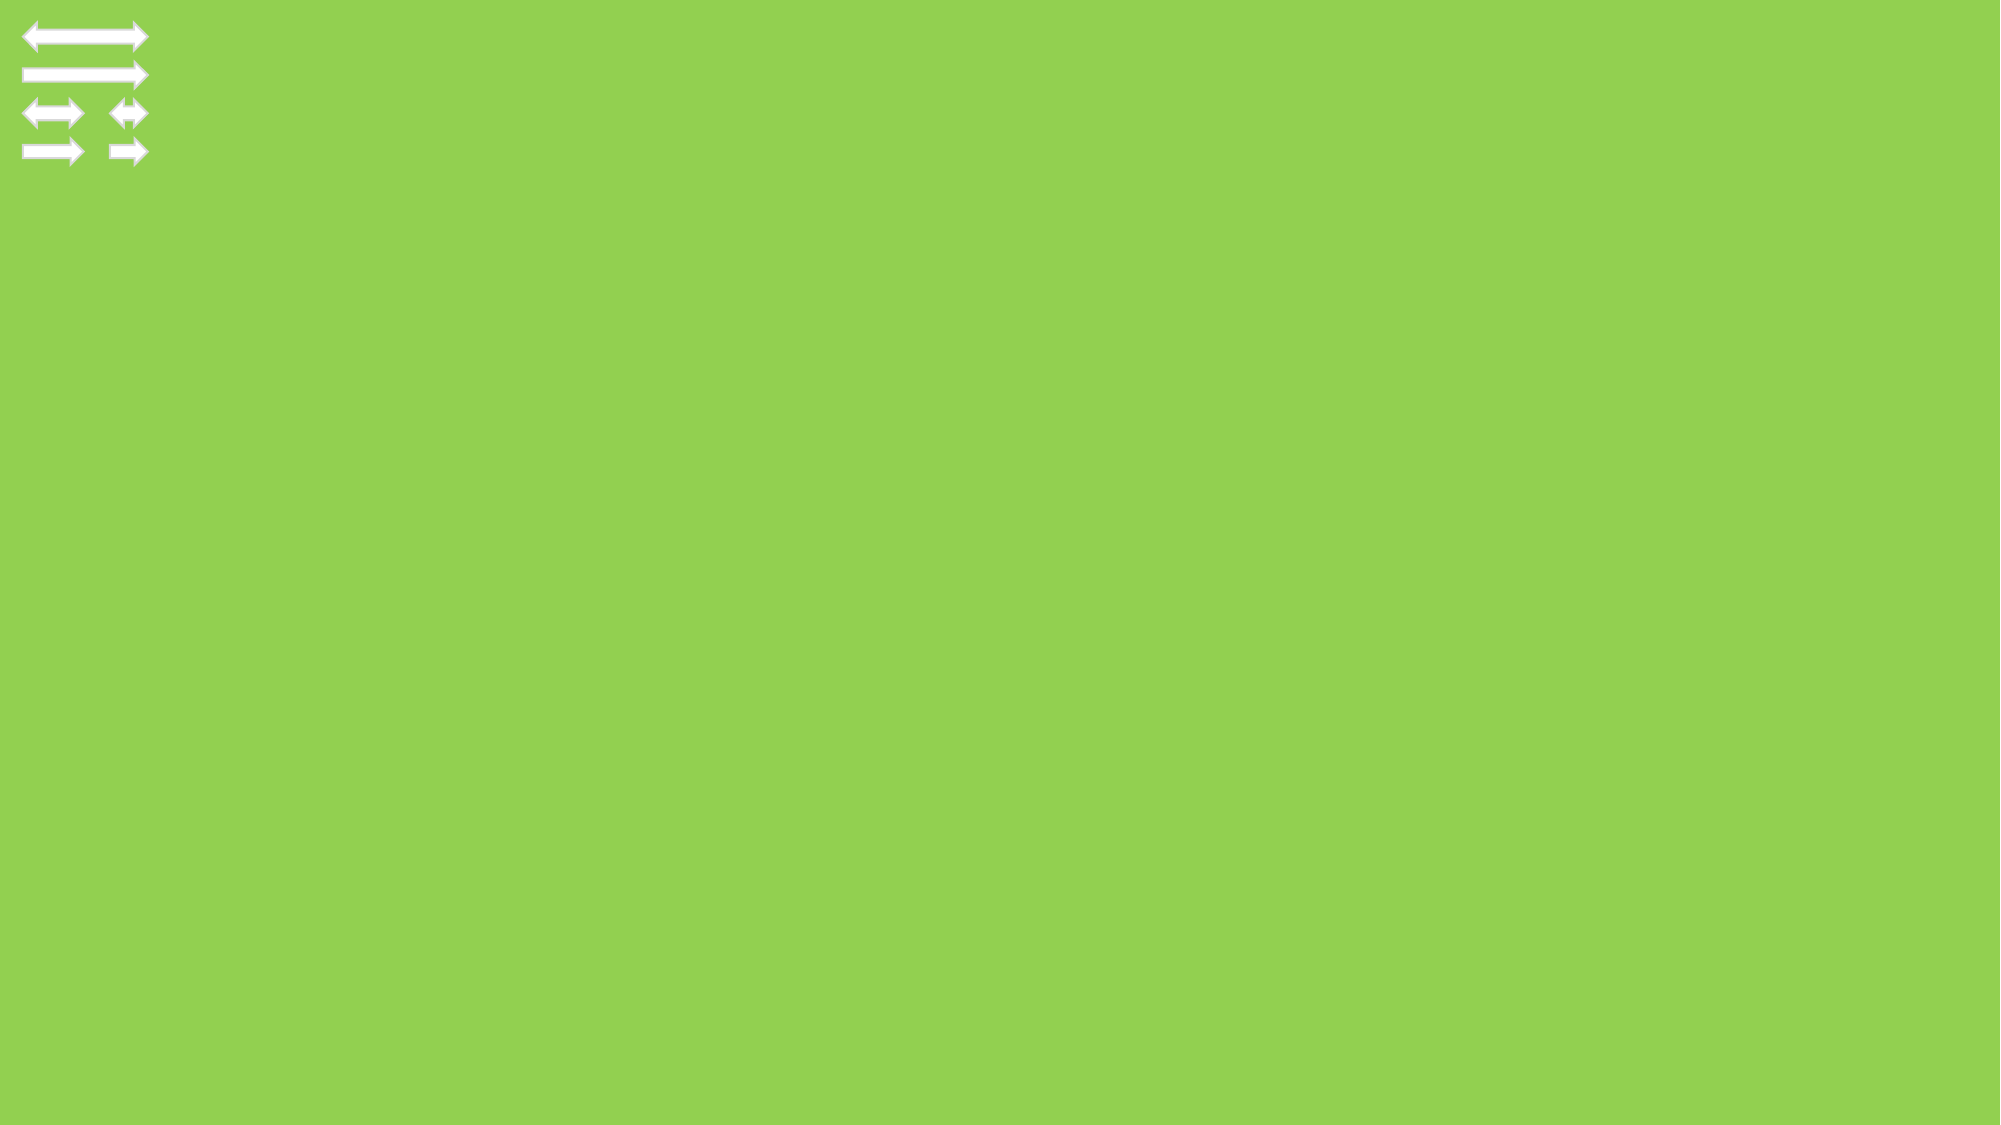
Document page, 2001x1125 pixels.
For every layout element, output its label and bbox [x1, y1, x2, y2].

text_box [21, 135, 86, 168]
text_box [21, 96, 86, 130]
text_box [21, 59, 150, 91]
text_box [108, 135, 150, 168]
text_box [108, 96, 150, 130]
text_box [21, 20, 150, 54]
